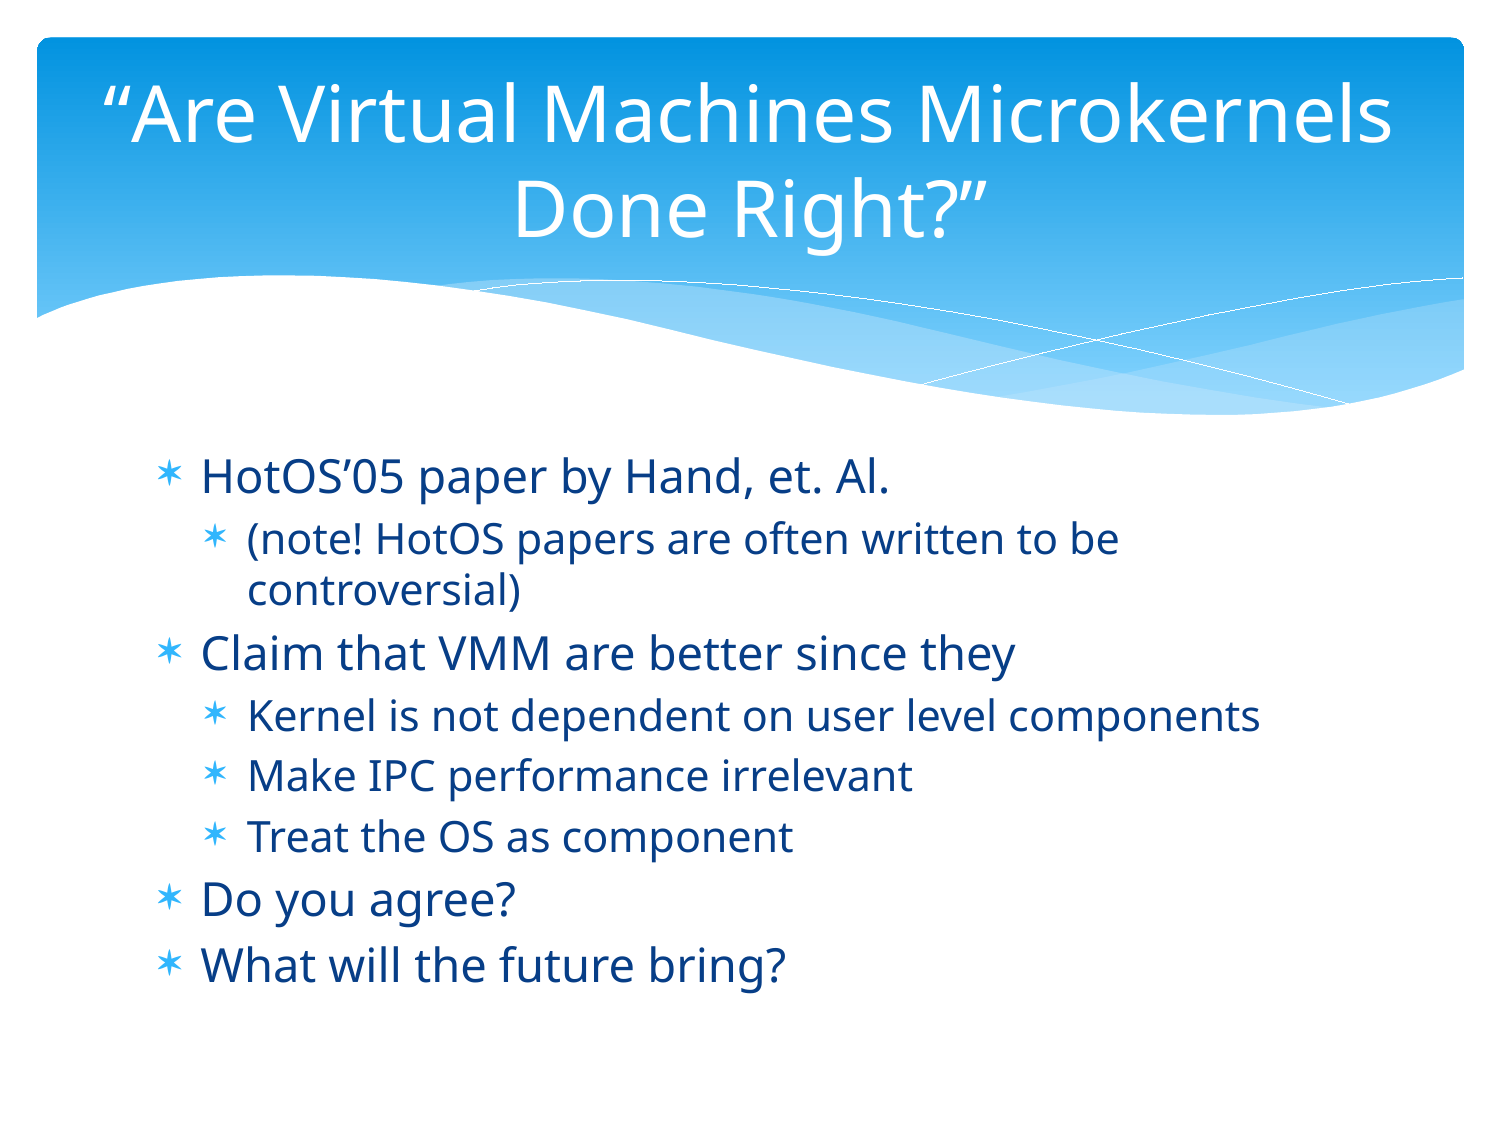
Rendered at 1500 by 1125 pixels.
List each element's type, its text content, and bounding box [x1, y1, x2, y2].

list HotOS’05 paper by Hand, et. Al. (note! HotOS papers are often written to be controversial) Claim that VMM are better since they Kernel is not dependent on user level components Make IPC performance irrelevant Treat the OS as component Do you agree? What will the future bring? [143, 438, 1359, 1005]
title “Are Virtual Machines Microkernels Done Right?” [75, 55, 1425, 261]
